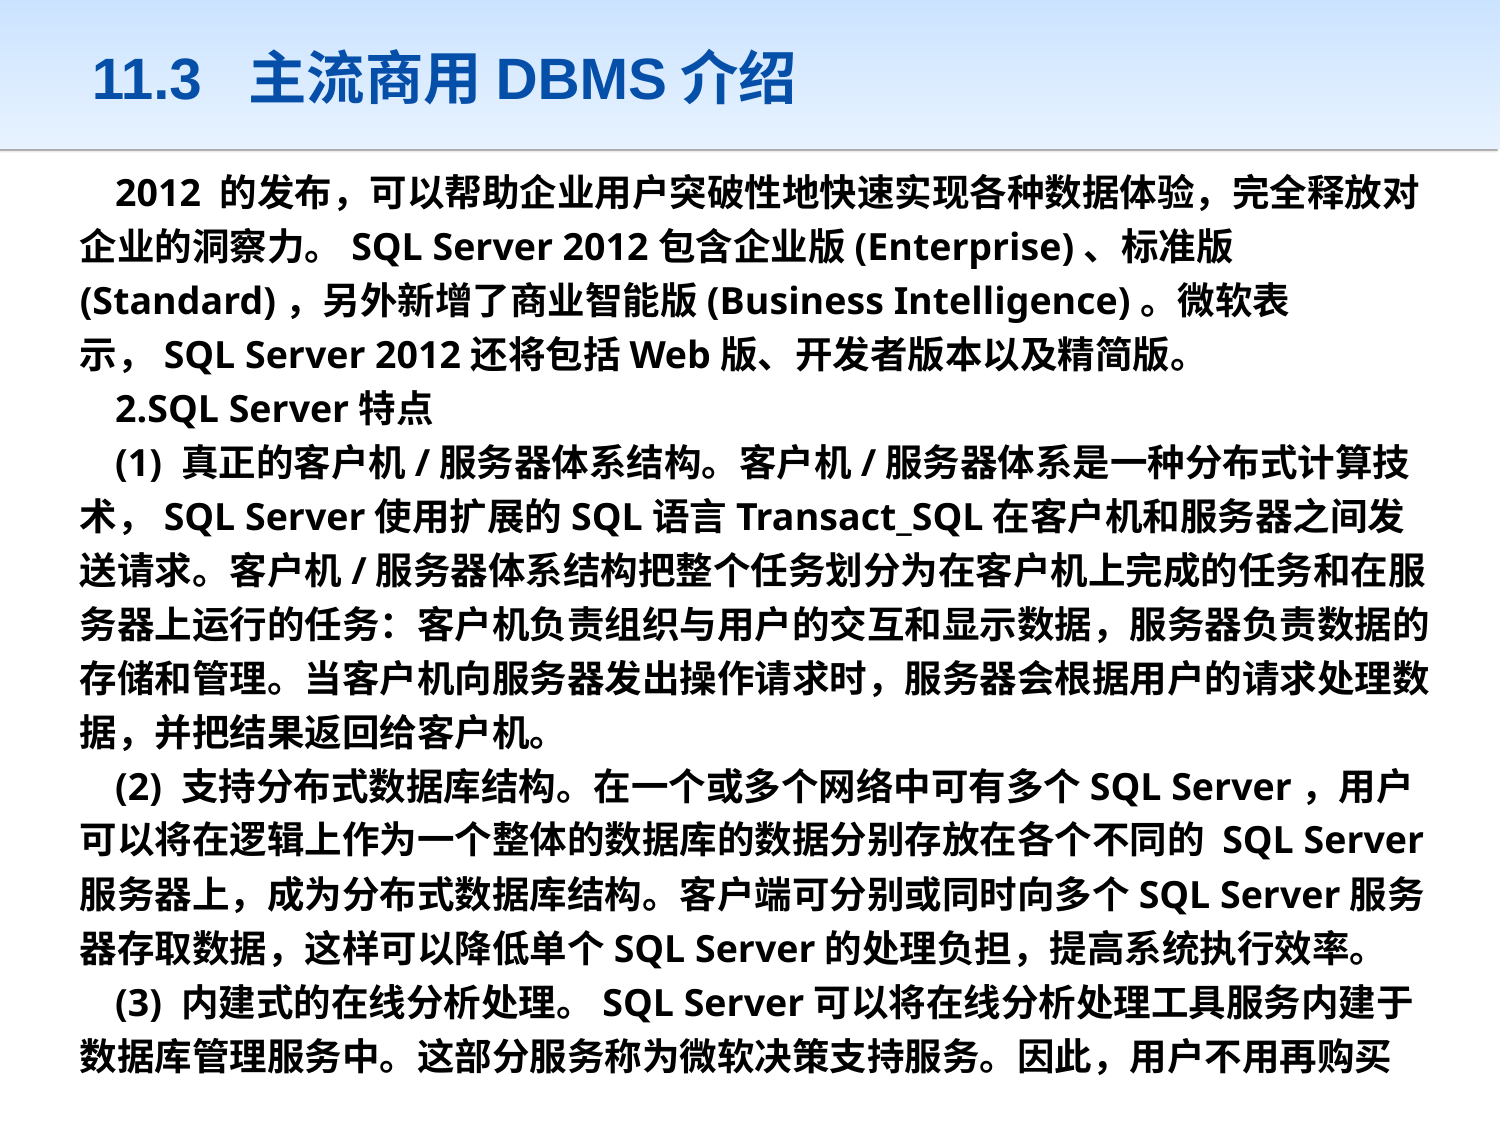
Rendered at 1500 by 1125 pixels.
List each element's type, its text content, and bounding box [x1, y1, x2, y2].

title 11.3 主流商用DBMS介绍 [76, 23, 1424, 131]
list 2012 的发布，可以帮助企业用户突破性地快速实现各种数据体验，完全释放对企业的洞察力。SQL Server 2012包含企业版(Enterprise)、标准版(Standard)，另外新增了商业智能版(Business Intelligence)。微软表示，SQL Server 2012还将包括Web版、开发者版本以及精简版。 2.SQL Server特点 (1) 真正的客户机/服务器体系结构。客户机/服务器体系是一种分布式计算技术，SQL Server使用扩展的SQL语言Transact_SQL在客户机和服务器之间发送请求。客户机/服务器体系结构把整个任务划分为在客户机上完成的任务和在服务器上运行的任务：客户机负责组织与用户的交互和显示数据，服务器负责数据的存储和管理。当客户机向服务器发出操作请求时，服务器会根据用户的请求处理数据，并把结果返回给客户机。 (2) 支持分布式数据库结构。在一个或多个网络中可有多个SQL Server，用户可以将在逻辑上作为一个整体的数据库的数据分别存放在各个不同的 SQL Server服务器上，成为分布式数据库结构。客户端可分别或同时向多个SQL Server服务器存取数据，这样可以降低单个SQL Server的处理负担，提高系统执行效率。 (3) 内建式的在线分析处理。SQL Server可以将在线分析处理工具服务内建于数据库管理服务中。这部分服务称为微软决策支持服务。因此，用户不用再购买 [34, 152, 1447, 1067]
